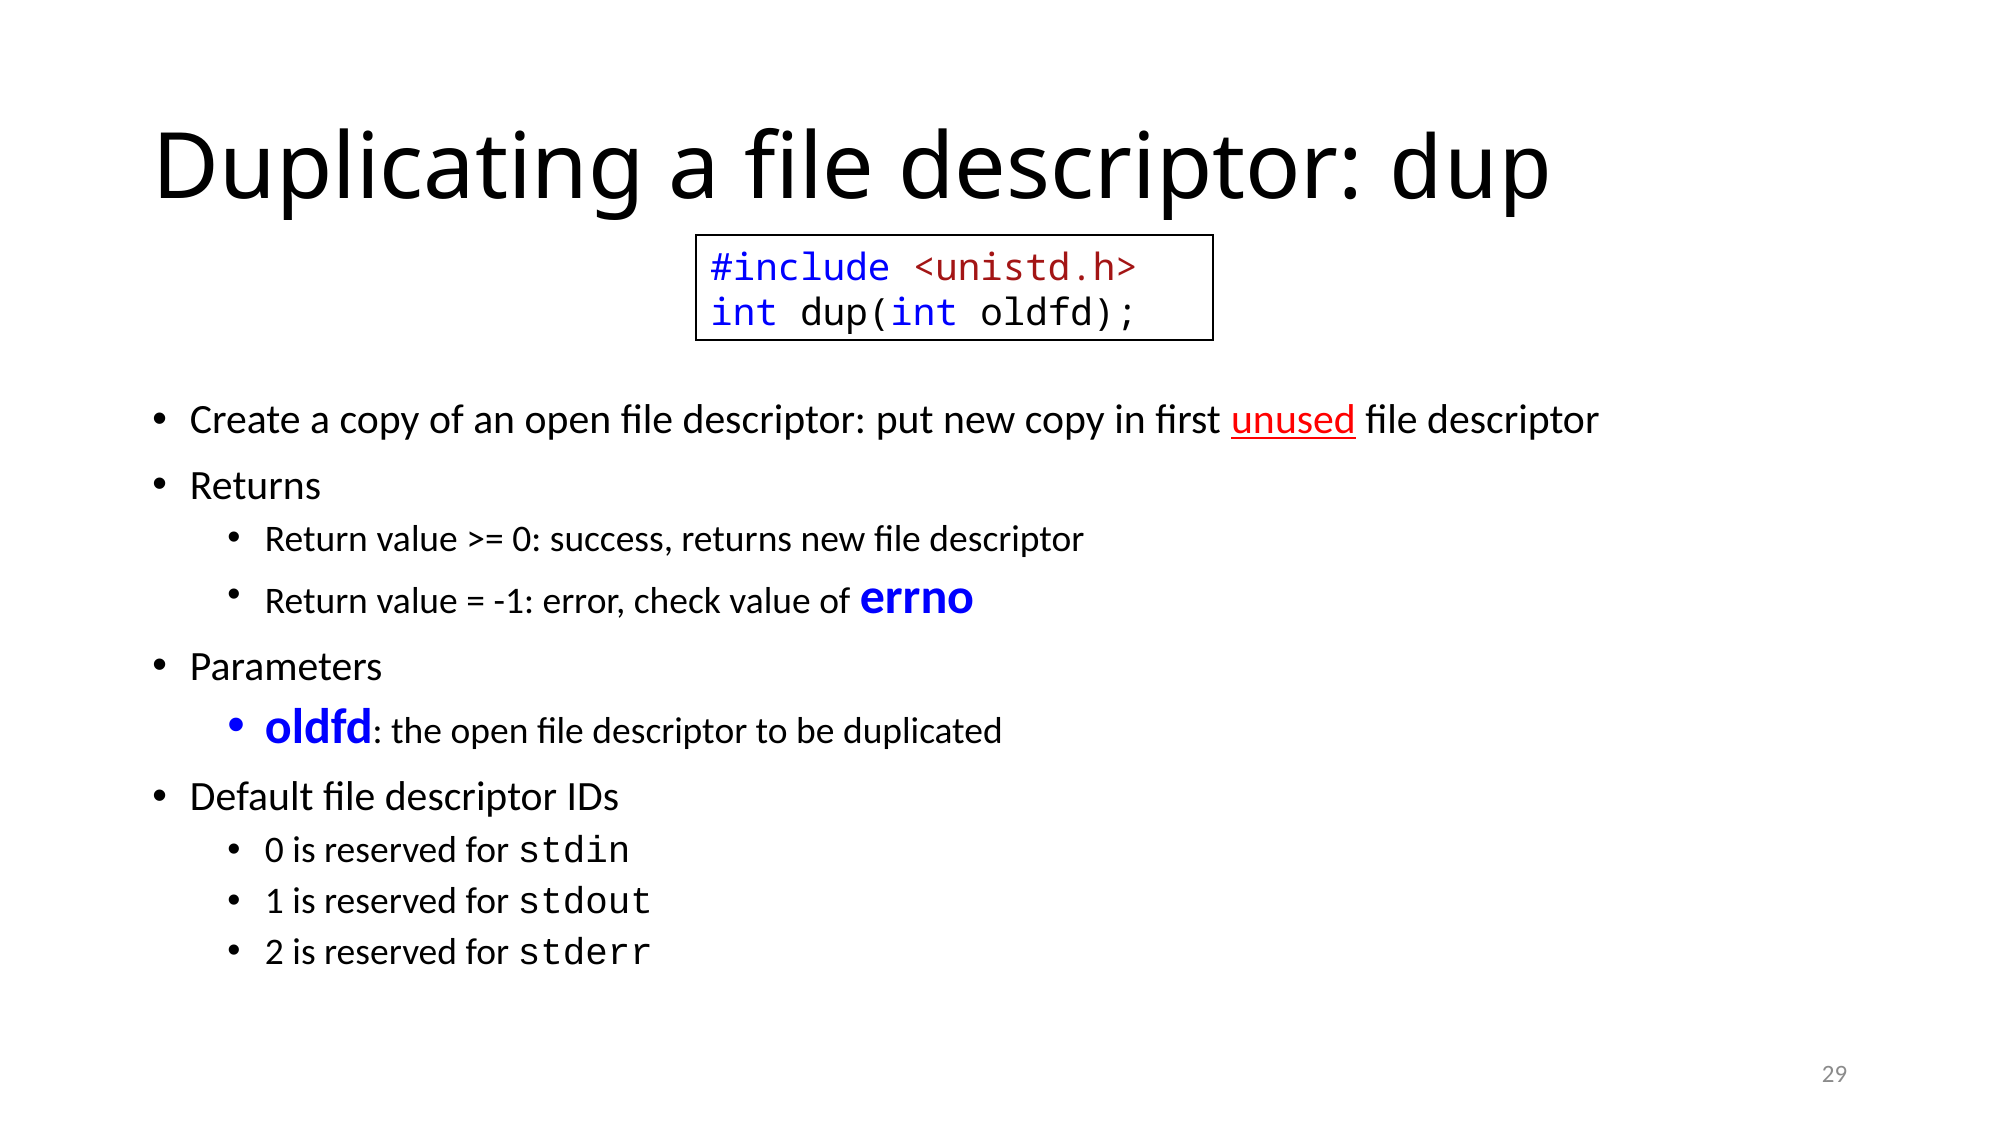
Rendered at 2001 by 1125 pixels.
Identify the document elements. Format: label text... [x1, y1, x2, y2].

text_box #include <unistd.h> int dup(int oldfd); [695, 234, 1214, 341]
title Duplicating a file descriptor: dup [137, 59, 1863, 278]
list Create a copy of an open file descriptor: put new copy in first unused file descriptor Returns Return value >= 0: success, returns new file descriptor Return value = -1: error, check value of errno Parameters oldfd: the open file descriptor to be duplicated Default file descriptor IDs 0 is reserved for stdin 1 is reserved for stdout 2 is reserved for stderr [137, 299, 1863, 1014]
slide_number 29 [1412, 1042, 1863, 1103]
